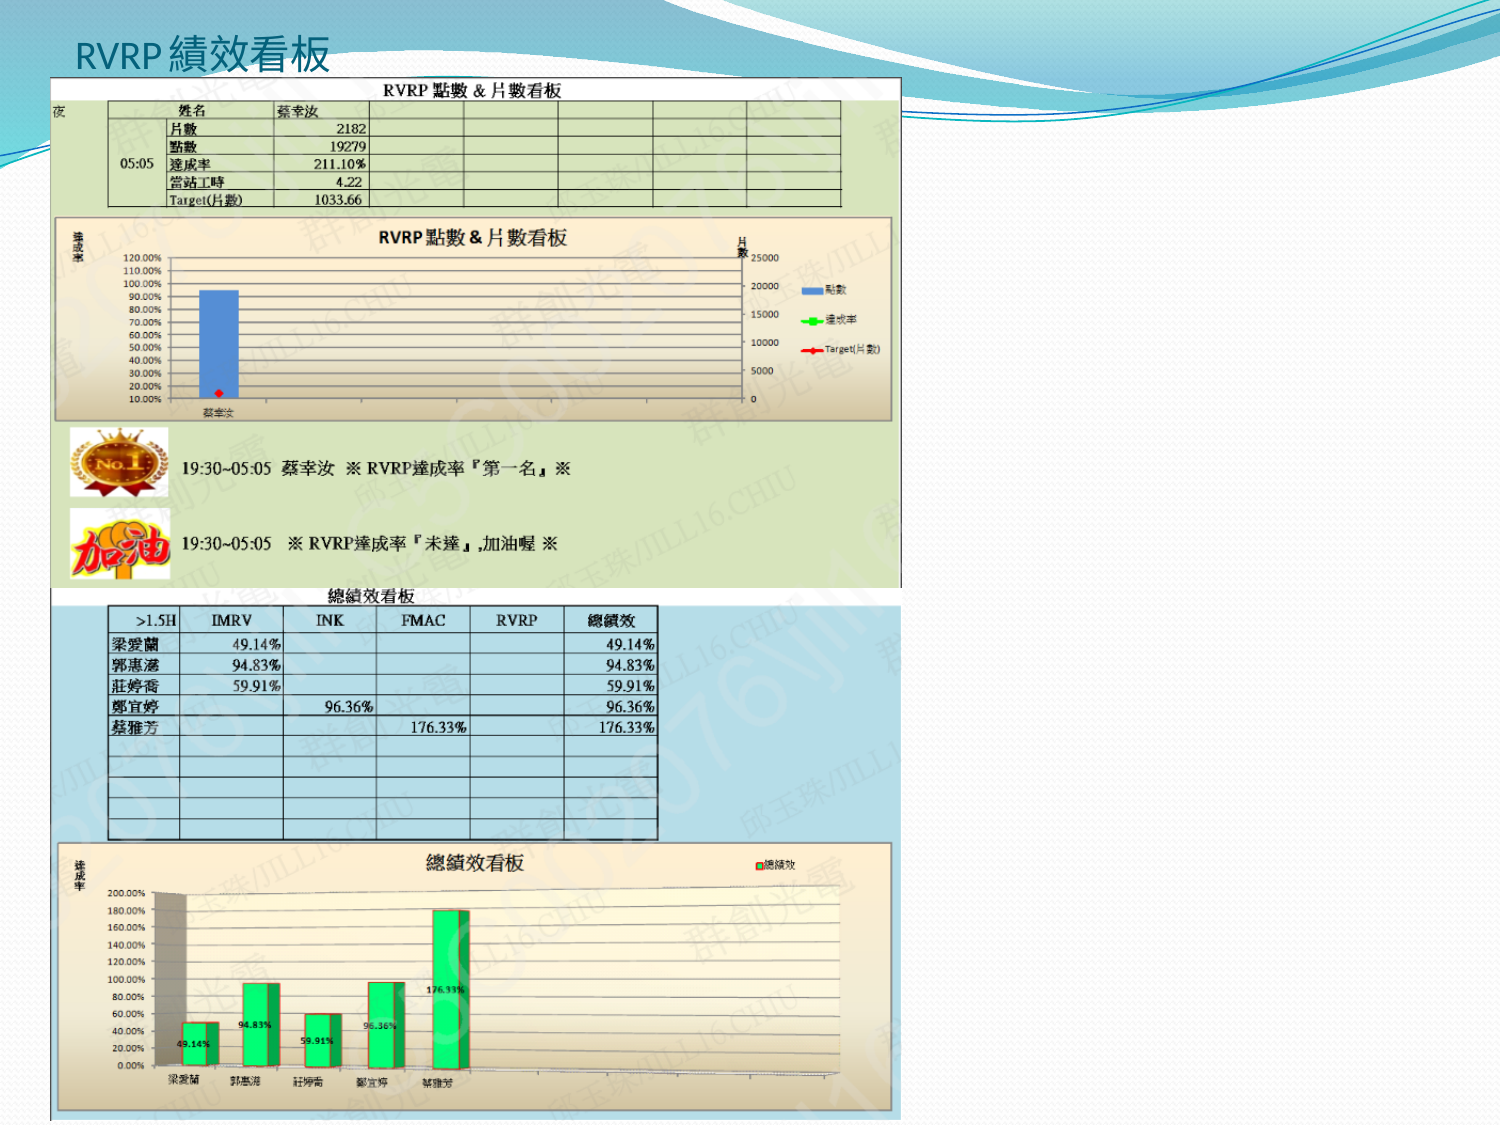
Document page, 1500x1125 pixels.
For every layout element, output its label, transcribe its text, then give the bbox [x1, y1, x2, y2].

title RVRP績效看板 [75, 20, 1425, 78]
picture [50, 596, 902, 1121]
picture [50, 77, 902, 588]
